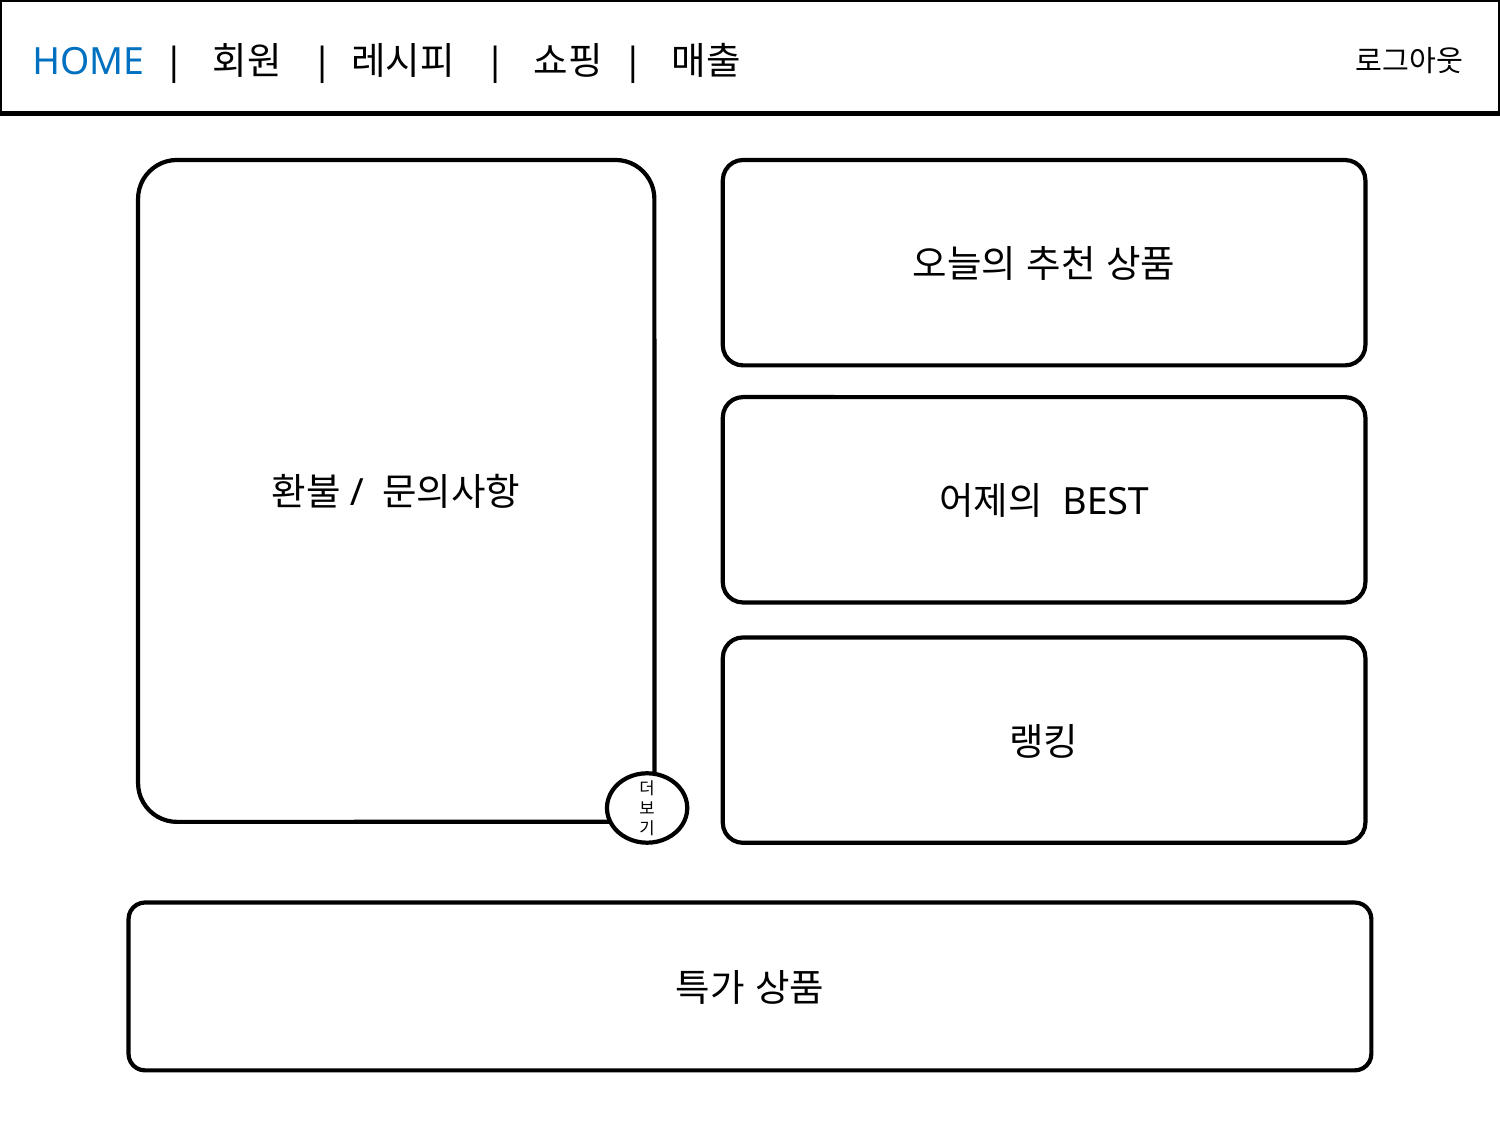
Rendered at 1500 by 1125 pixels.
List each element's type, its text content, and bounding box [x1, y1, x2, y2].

text_box 오늘의 추천 상품 [720, 157, 1368, 368]
text_box 환불/ 문의사항 [135, 157, 657, 824]
text_box 특가 상품 [126, 900, 1374, 1073]
text_box 더보기 [604, 771, 690, 845]
text_box [0, 0, 1500, 116]
text_box 어제의 BEST [720, 394, 1368, 605]
text_box 랭킹 [720, 635, 1368, 845]
text_box HOME | 회원 | 레시피 | 쇼핑 | 매출 [17, 29, 1022, 90]
text_box 로그아웃 [1340, 34, 1500, 85]
